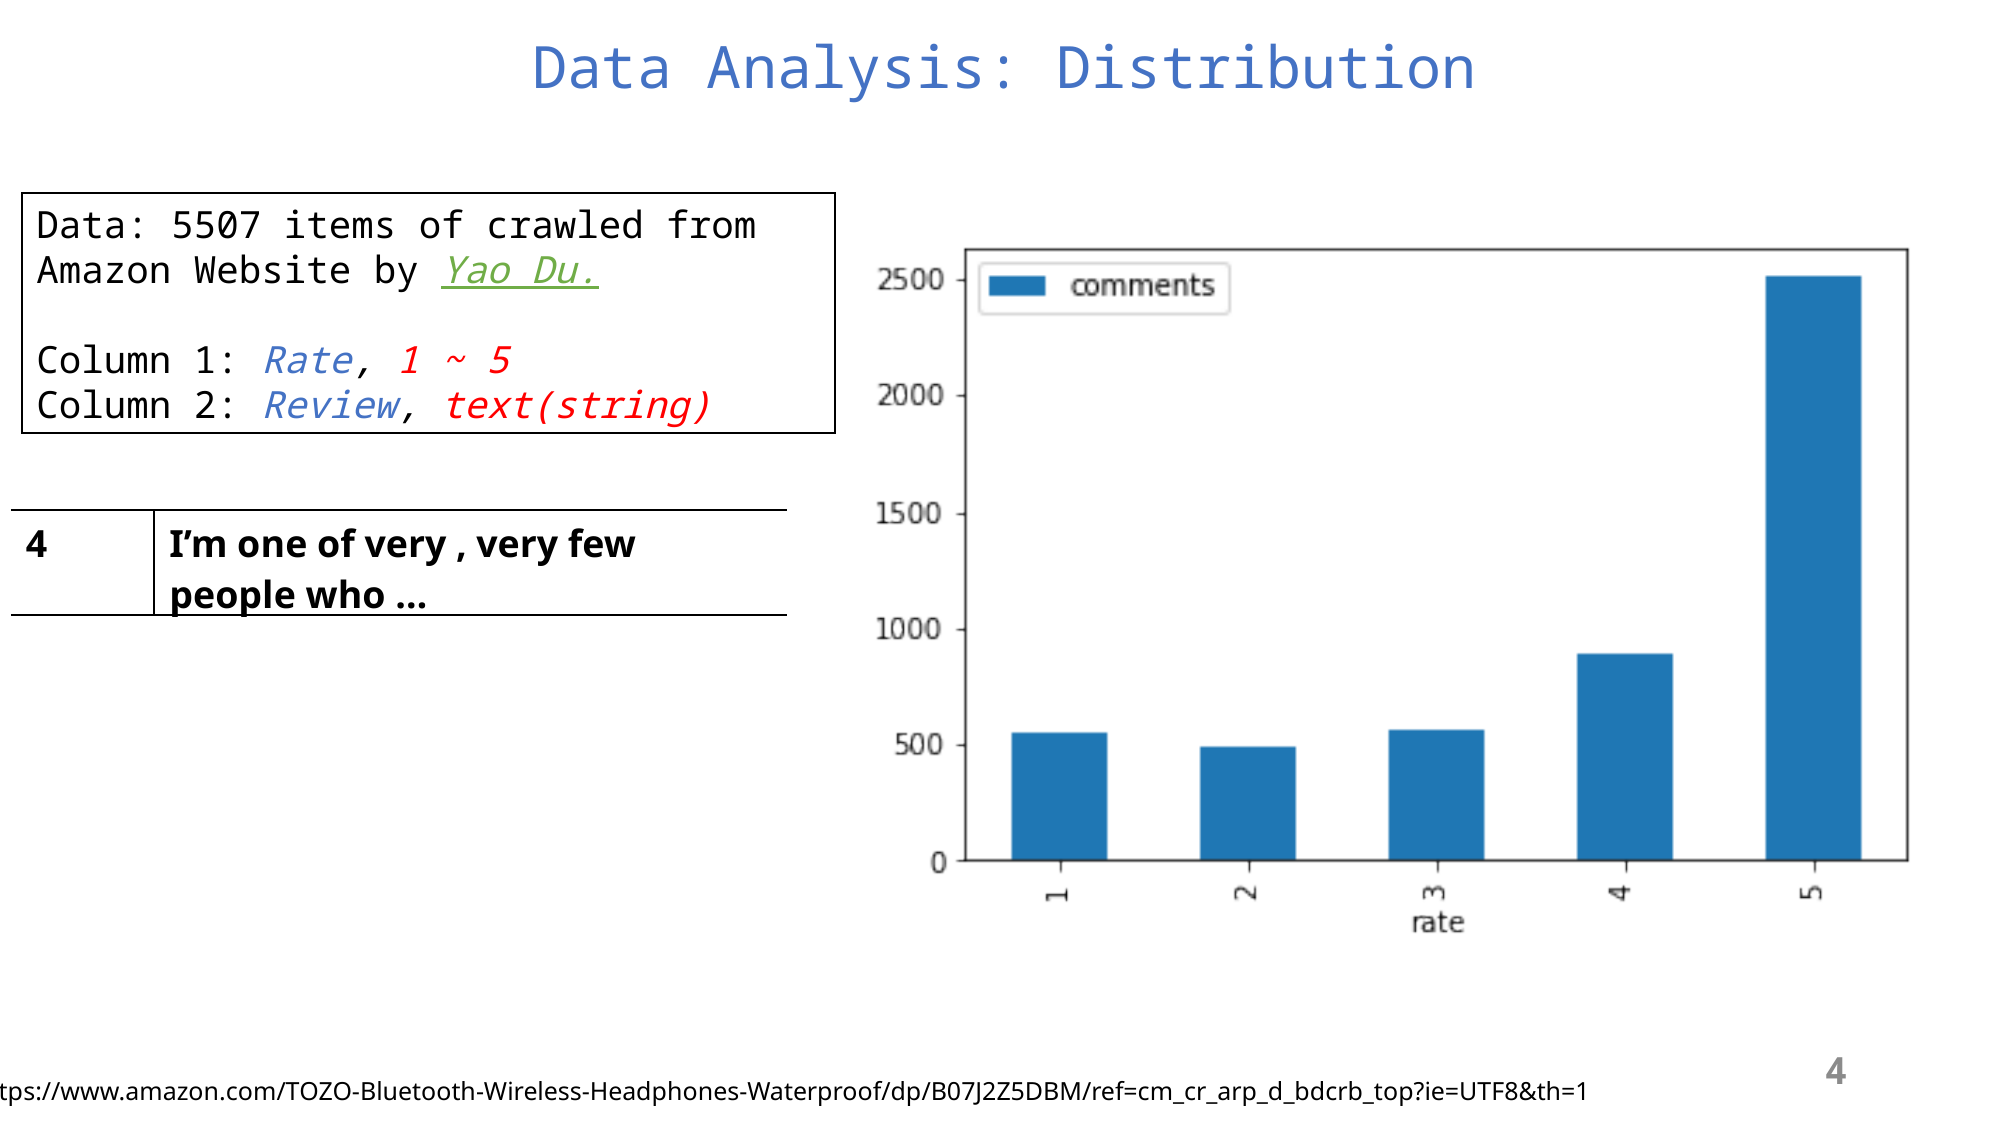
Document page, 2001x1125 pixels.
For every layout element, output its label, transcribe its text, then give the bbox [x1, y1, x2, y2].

slide_number 4 [1412, 1042, 1863, 1103]
picture [855, 229, 1927, 959]
text_box Data: 5507 items of crawled from Amazon Website by Yao Du. Column 1: Rate, 1 ~ 5 Column 2: Review, text(string) [21, 192, 836, 434]
text_box https://www.amazon.com/TOZO-Bluetooth-Wireless-Headphones-Waterproof/dp/B07J2Z5DBM/ref=cm_cr_arp_d_bdcrb_top?ie=UTF8&th=1 [0, 1068, 1608, 1113]
text_box Data Analysis: Distribution [517, 22, 1492, 108]
table_header I’m one of very , very few people who … [155, 511, 787, 614]
table_header 4 [11, 511, 153, 614]
